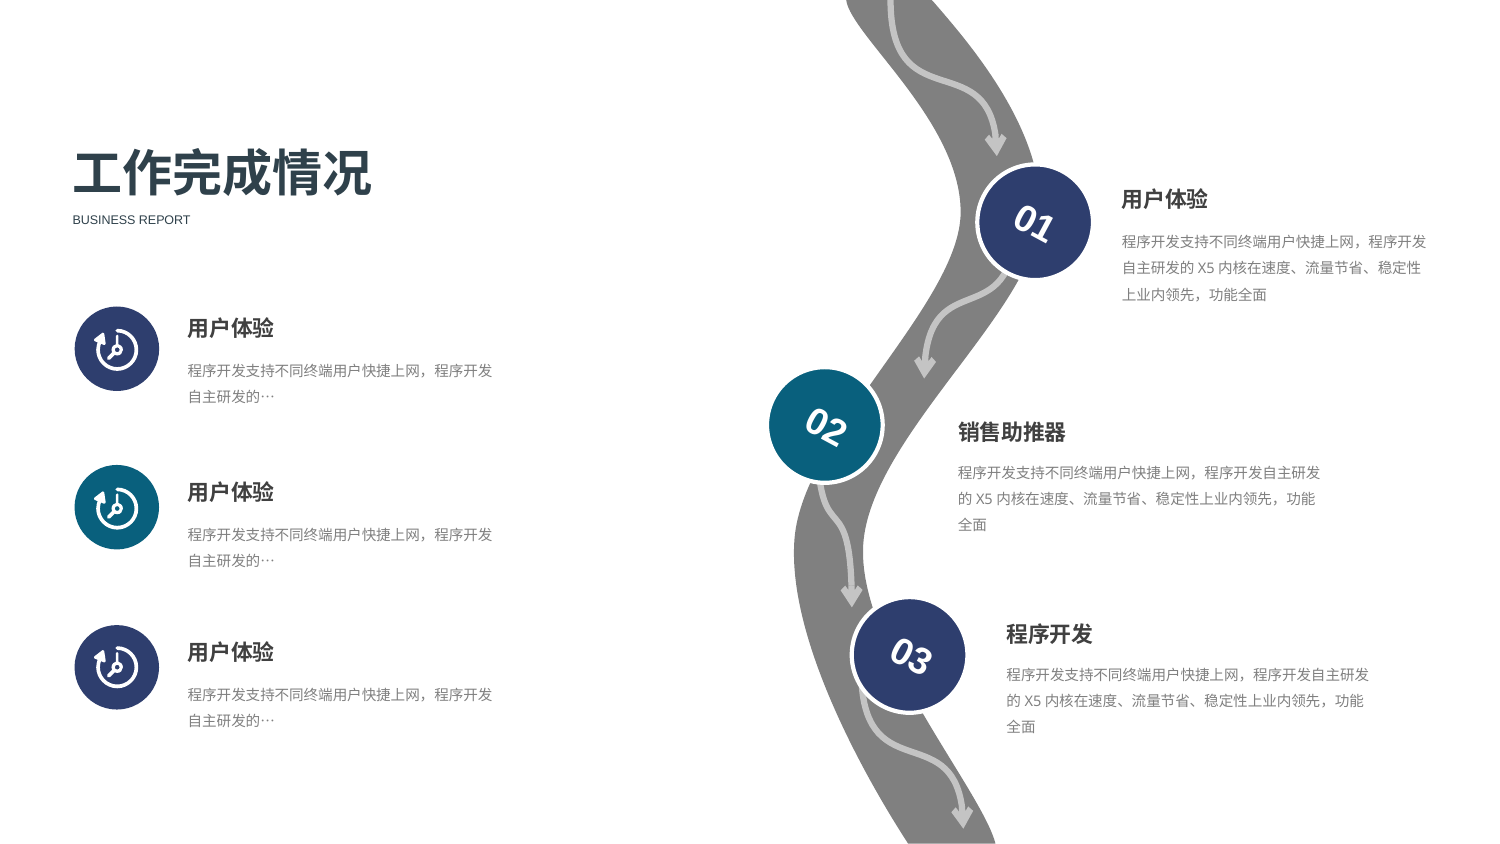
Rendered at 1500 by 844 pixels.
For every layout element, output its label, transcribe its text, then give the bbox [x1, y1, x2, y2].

text_box 02 [777, 425, 781, 435]
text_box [781, 0, 1041, 844]
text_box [93, 487, 139, 530]
text_box 01 [1041, 200, 1082, 268]
text_box 程序开发支持不同终端用户快捷上网，程序开发自主研发的X5内核在速度、流量节省、稳定性上业内领先，功能全面 [1107, 216, 1450, 311]
text_box 用户体验 [173, 457, 316, 509]
text_box 工作完成情况 [57, 133, 521, 209]
text_box 程序开发支持不同终端用户快捷上网，程序开发自主研发的… [173, 345, 521, 414]
text_box BUSINESS REPORT [57, 209, 237, 235]
text_box 销售助推器 [1041, 398, 1176, 447]
text_box 用户体验 [173, 293, 316, 345]
text_box [73, 463, 161, 551]
text_box 程序开发 [1041, 599, 1225, 649]
text_box [1041, 164, 1093, 280]
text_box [93, 646, 139, 689]
text_box 程序开发支持不同终端用户快捷上网，程序开发自主研发的… [173, 669, 521, 738]
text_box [93, 328, 139, 371]
text_box 程序开发支持不同终端用户快捷上网，程序开发自主研发的X5内核在速度、流量节省、稳定性上业内领先，功能全面 [1041, 447, 1340, 541]
text_box [73, 305, 161, 393]
text_box 程序开发支持不同终端用户快捷上网，程序开发自主研发的… [173, 509, 521, 577]
text_box [767, 387, 781, 463]
text_box 用户体验 [173, 617, 316, 669]
text_box 用户体验 [1107, 164, 1340, 216]
text_box 程序开发支持不同终端用户快捷上网，程序开发自主研发的X5内核在速度、流量节省、稳定性上业内领先，功能全面 [1041, 649, 1389, 743]
text_box [73, 624, 161, 711]
